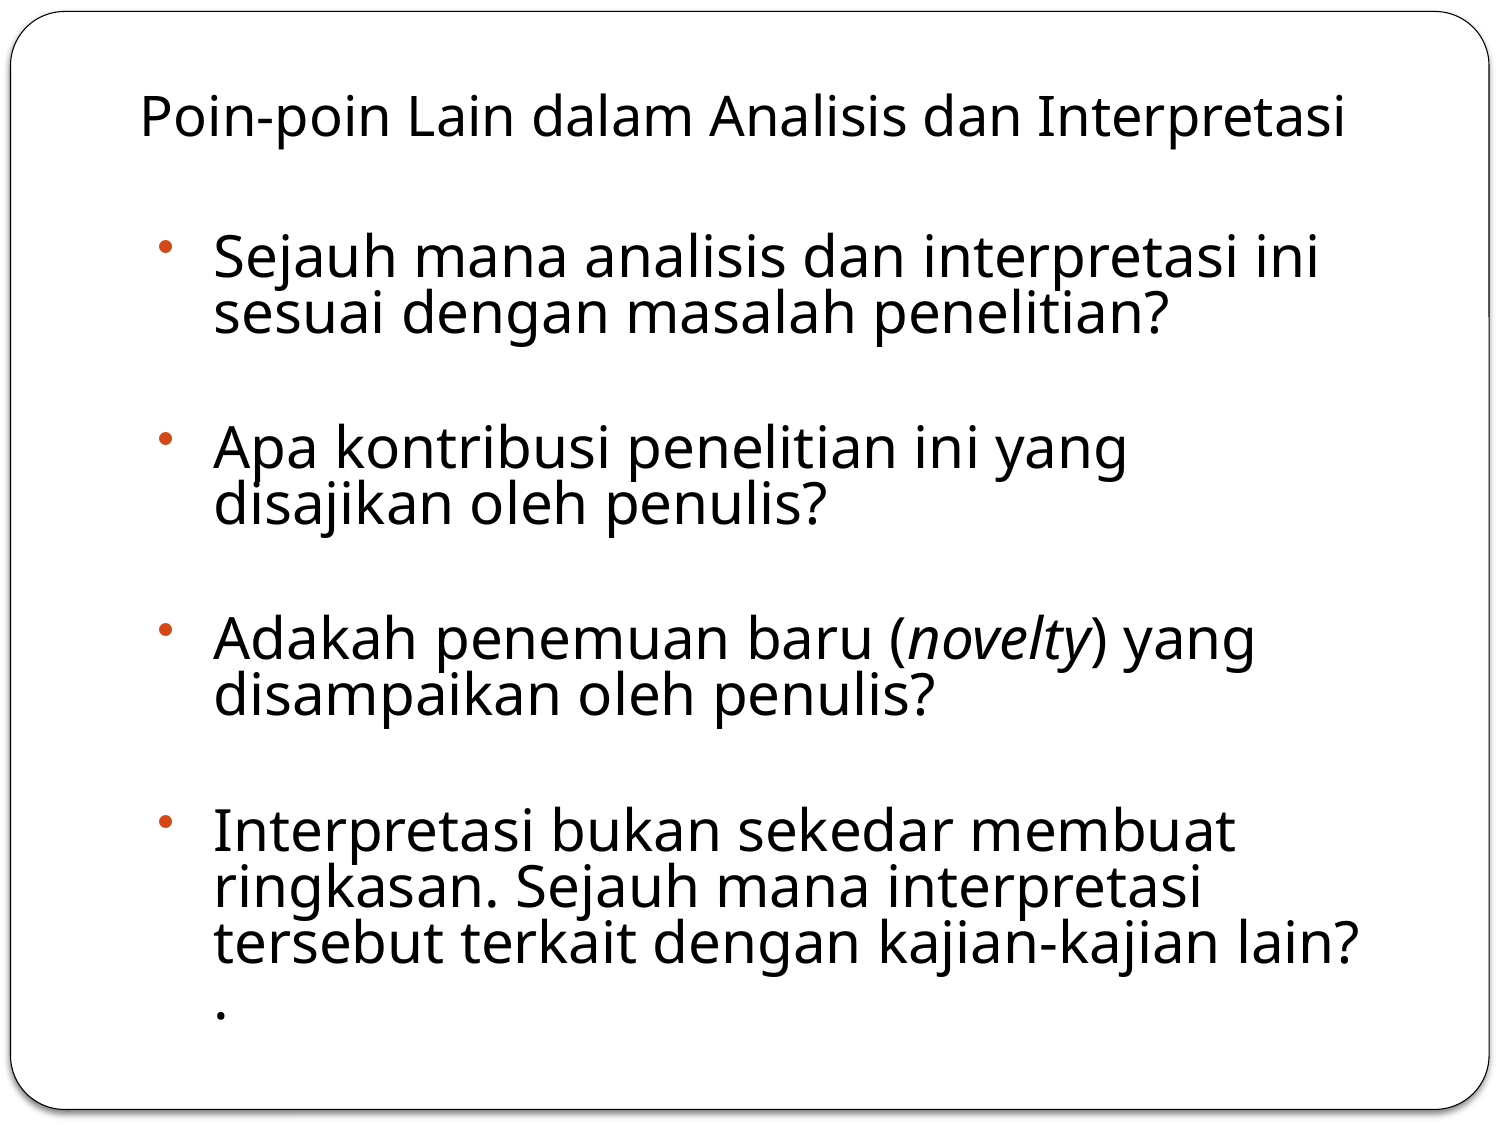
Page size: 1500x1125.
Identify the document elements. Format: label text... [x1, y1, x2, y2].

list Sejauh mana analisis dan interpretasi ini sesuai dengan masalah penelitian? Apa kontribusi penelitian ini yang disajikan oleh penulis? Adakah penemuan baru (novelty) yang disampaikan oleh penulis? Interpretasi bukan sekedar membuat ringkasan. Sejauh mana interpretasi tersebut terkait dengan kajian-kajian lain? . [112, 224, 1388, 975]
title Poin-poin Lain dalam Analisis dan Interpretasi [125, 24, 1400, 163]
